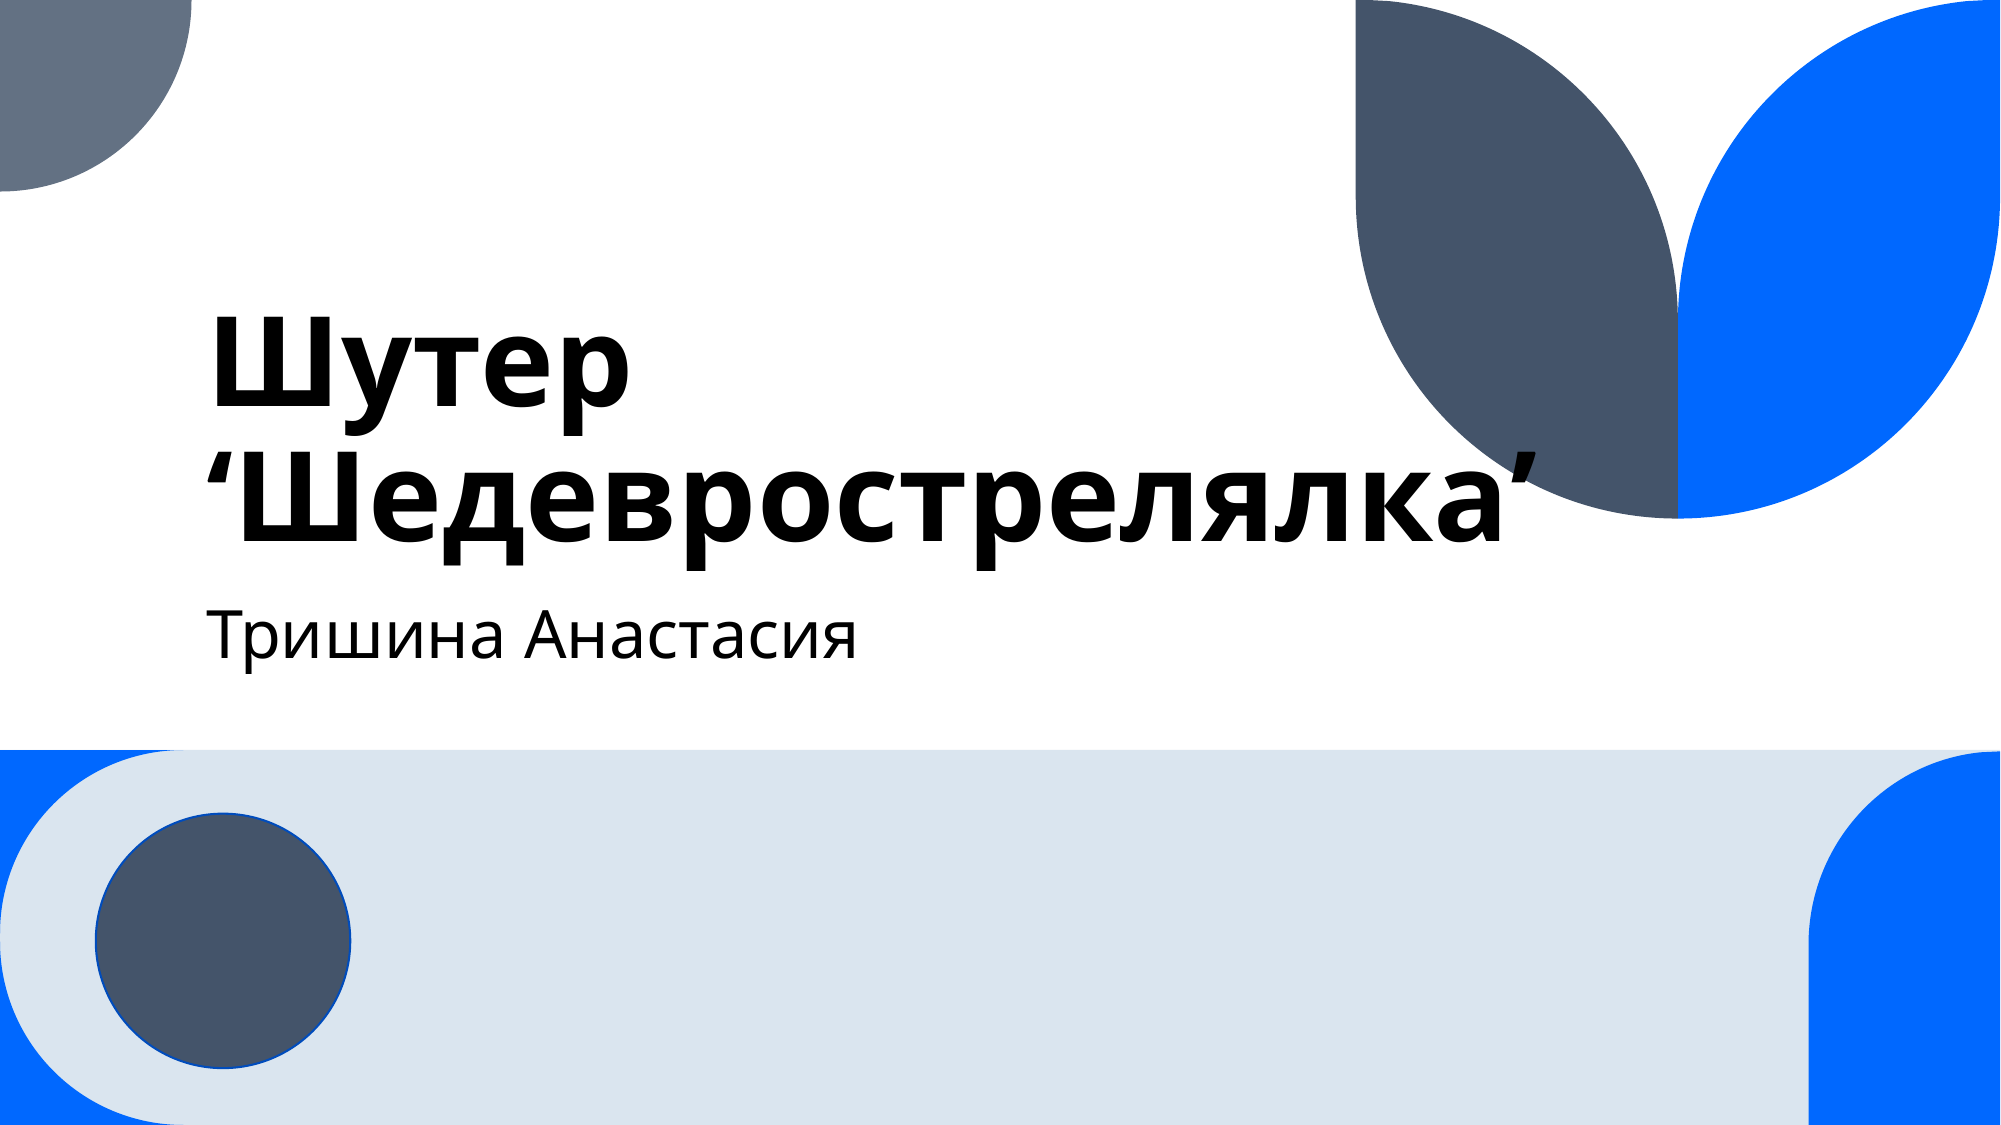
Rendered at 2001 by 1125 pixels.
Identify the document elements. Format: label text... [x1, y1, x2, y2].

title Шутер ‘Шедеврострелялка’ [191, 38, 1788, 576]
subtitle Тришина Анастасия [191, 586, 1809, 689]
